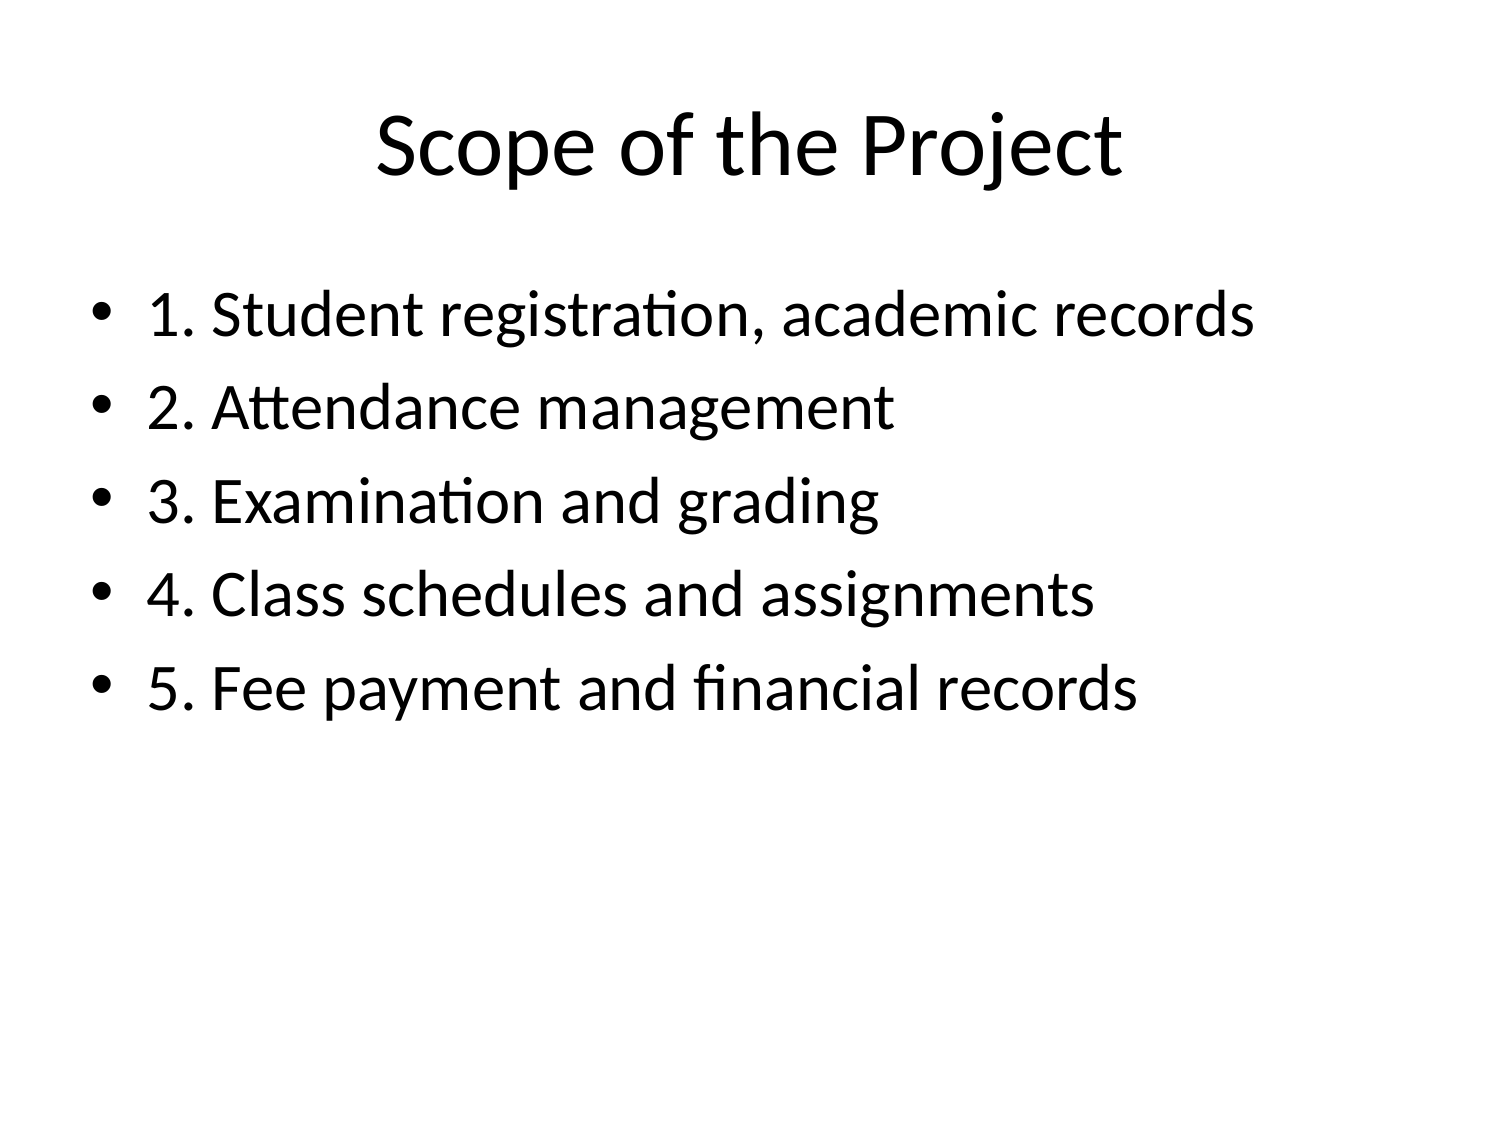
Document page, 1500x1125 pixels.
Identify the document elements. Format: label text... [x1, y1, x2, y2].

list 1. Student registration, academic records 2. Attendance management 3. Examination and grading 4. Class schedules and assignments 5. Fee payment and financial records [75, 262, 1425, 1005]
title Scope of the Project [75, 45, 1425, 233]
